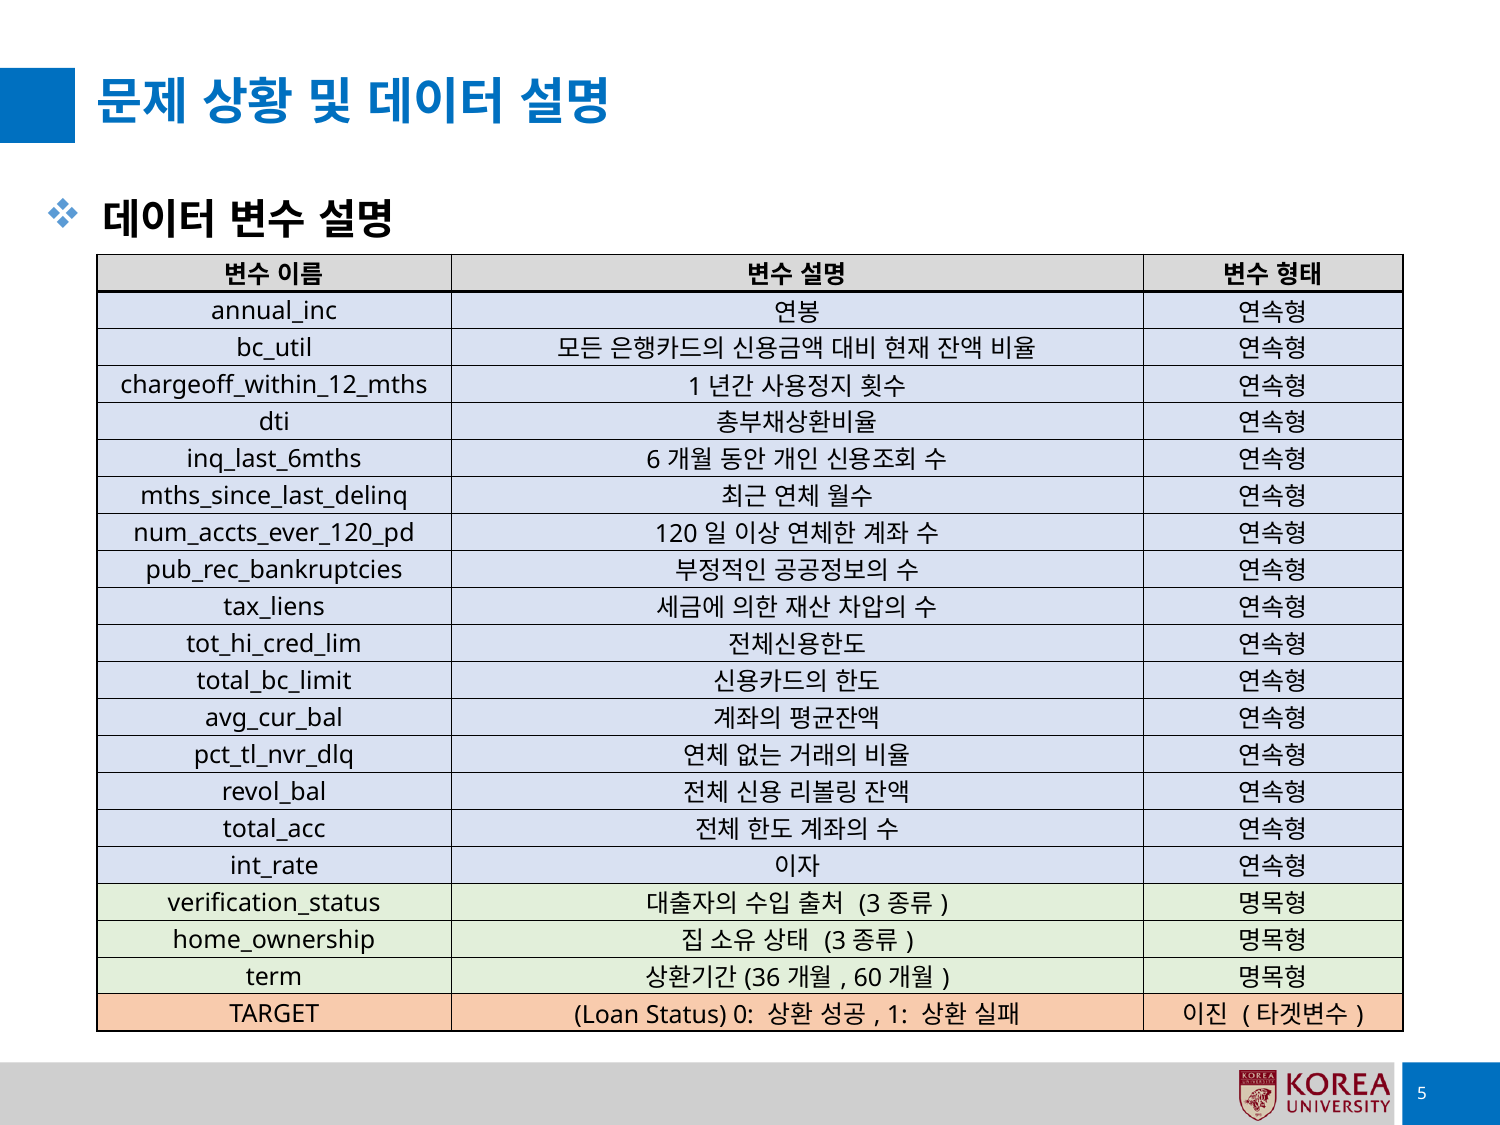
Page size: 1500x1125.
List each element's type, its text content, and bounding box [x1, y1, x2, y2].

table_cell 연속형 [1144, 366, 1402, 402]
table_cell 연속형 [1144, 514, 1402, 550]
table_cell 6개월 동안 개인 신용조회 수 [452, 440, 1143, 476]
picture [1239, 1071, 1390, 1121]
table_cell 집 소유 상태 (3종류) [452, 921, 1143, 957]
table_cell 연속형 [1144, 588, 1402, 624]
table_cell 연속형 [1144, 293, 1402, 328]
table_cell term [98, 958, 451, 993]
table_cell verification_status [98, 884, 451, 920]
table_cell int_rate [98, 847, 451, 883]
table_cell 연속형 [1144, 329, 1402, 365]
table_cell inq_last_6mths [98, 440, 451, 476]
table_cell 연속형 [1144, 847, 1402, 883]
table_cell 세금에 의한 재산 차압의 수 [452, 588, 1143, 624]
table_cell 전체 신용 리볼링 잔액 [452, 773, 1143, 809]
table_cell dti [98, 403, 451, 439]
table_cell 신용카드의 한도 [452, 662, 1143, 698]
table_cell 총부채상환비율 [452, 403, 1143, 439]
title 문제 상황 및 데이터 설명 [95, 75, 1449, 134]
table_cell 연속형 [1144, 810, 1402, 846]
table_cell 모든 은행카드의 신용금액 대비 현재 잔액 비율 [452, 329, 1143, 365]
table_cell tot_hi_cred_lim [98, 625, 451, 661]
table_cell mths_since_last_delinq [98, 477, 451, 513]
table_header 변수 형태 [1144, 255, 1402, 290]
table_cell 부정적인 공공정보의 수 [452, 551, 1143, 587]
table_cell num_accts_ever_120_pd [98, 514, 451, 550]
table_cell 120일 이상 연체한 계좌 수 [452, 514, 1143, 550]
table_cell 계좌의 평균잔액 [452, 699, 1143, 735]
table_cell 연속형 [1144, 403, 1402, 439]
table_cell tax_liens [98, 588, 451, 624]
table_cell 연체 없는 거래의 비율 [452, 736, 1143, 772]
table_cell 이진 (타겟변수) [1144, 994, 1402, 1030]
table_cell 전체 한도 계좌의 수 [452, 810, 1143, 846]
text_box 데이터 변수 설명 [29, 160, 1471, 1071]
table_cell (Loan Status) 0: 상환 성공, 1: 상환 실패 [452, 994, 1143, 1030]
table_cell 명목형 [1144, 921, 1402, 957]
table_cell annual_inc [98, 293, 451, 328]
table_cell 이자 [452, 847, 1143, 883]
table_header 변수 설명 [452, 255, 1143, 290]
table_cell 명목형 [1144, 884, 1402, 920]
table_cell revol_bal [98, 773, 451, 809]
table_cell TARGET [98, 994, 451, 1030]
table_cell pct_tl_nvr_dlq [98, 736, 451, 772]
table_cell 연봉 [452, 293, 1143, 328]
table_cell 연속형 [1144, 662, 1402, 698]
table_cell 전체신용한도 [452, 625, 1143, 661]
table_cell home_ownership [98, 921, 451, 957]
table_cell 연속형 [1144, 440, 1402, 476]
table_cell 상환기간(36개월, 60개월) [452, 958, 1143, 993]
table_cell 연속형 [1144, 625, 1402, 661]
table_cell 연속형 [1144, 551, 1402, 587]
table_cell avg_cur_bal [98, 699, 451, 735]
table_cell bc_util [98, 329, 451, 365]
table_cell 대출자의 수입 출처 (3종류) [452, 884, 1143, 920]
table_cell chargeoff_within_12_mths [98, 366, 451, 402]
table_cell 연속형 [1144, 699, 1402, 735]
table_cell total_acc [98, 810, 451, 846]
table_cell total_bc_limit [98, 662, 451, 698]
table_cell 연속형 [1144, 773, 1402, 809]
table_cell 최근 연체 월수 [452, 477, 1143, 513]
table_header 변수 이름 [98, 255, 451, 290]
table_cell 연속형 [1144, 477, 1402, 513]
table_cell 1년간 사용정지 횟수 [452, 366, 1143, 402]
table_cell pub_rec_bankruptcies [98, 551, 451, 587]
table_cell 명목형 [1144, 958, 1402, 993]
table_cell 연속형 [1144, 736, 1402, 772]
